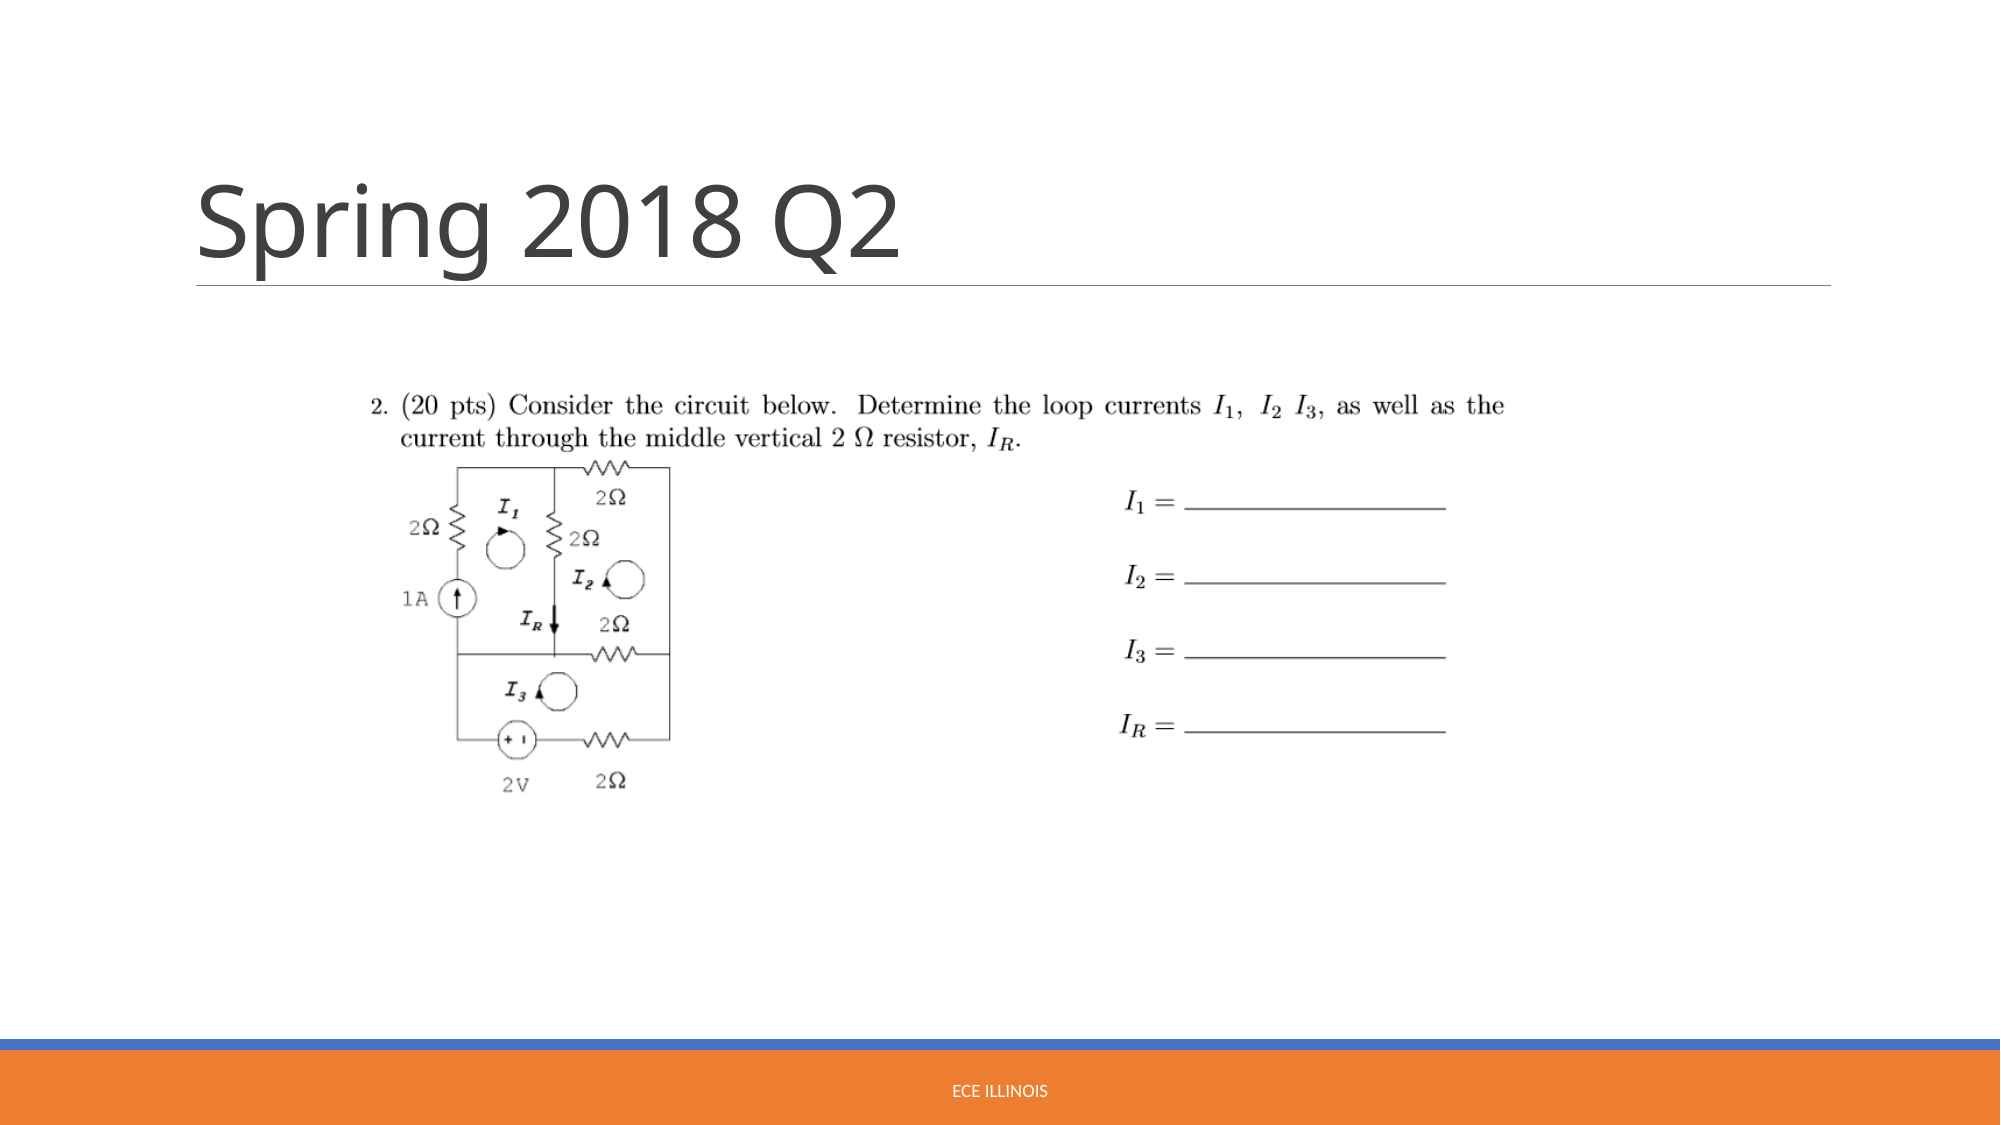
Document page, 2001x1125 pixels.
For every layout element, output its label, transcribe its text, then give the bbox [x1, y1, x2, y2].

title Spring 2018 Q2 [180, 47, 1830, 285]
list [314, 324, 1593, 926]
footer ECE ILLINOIS [604, 1059, 1396, 1120]
